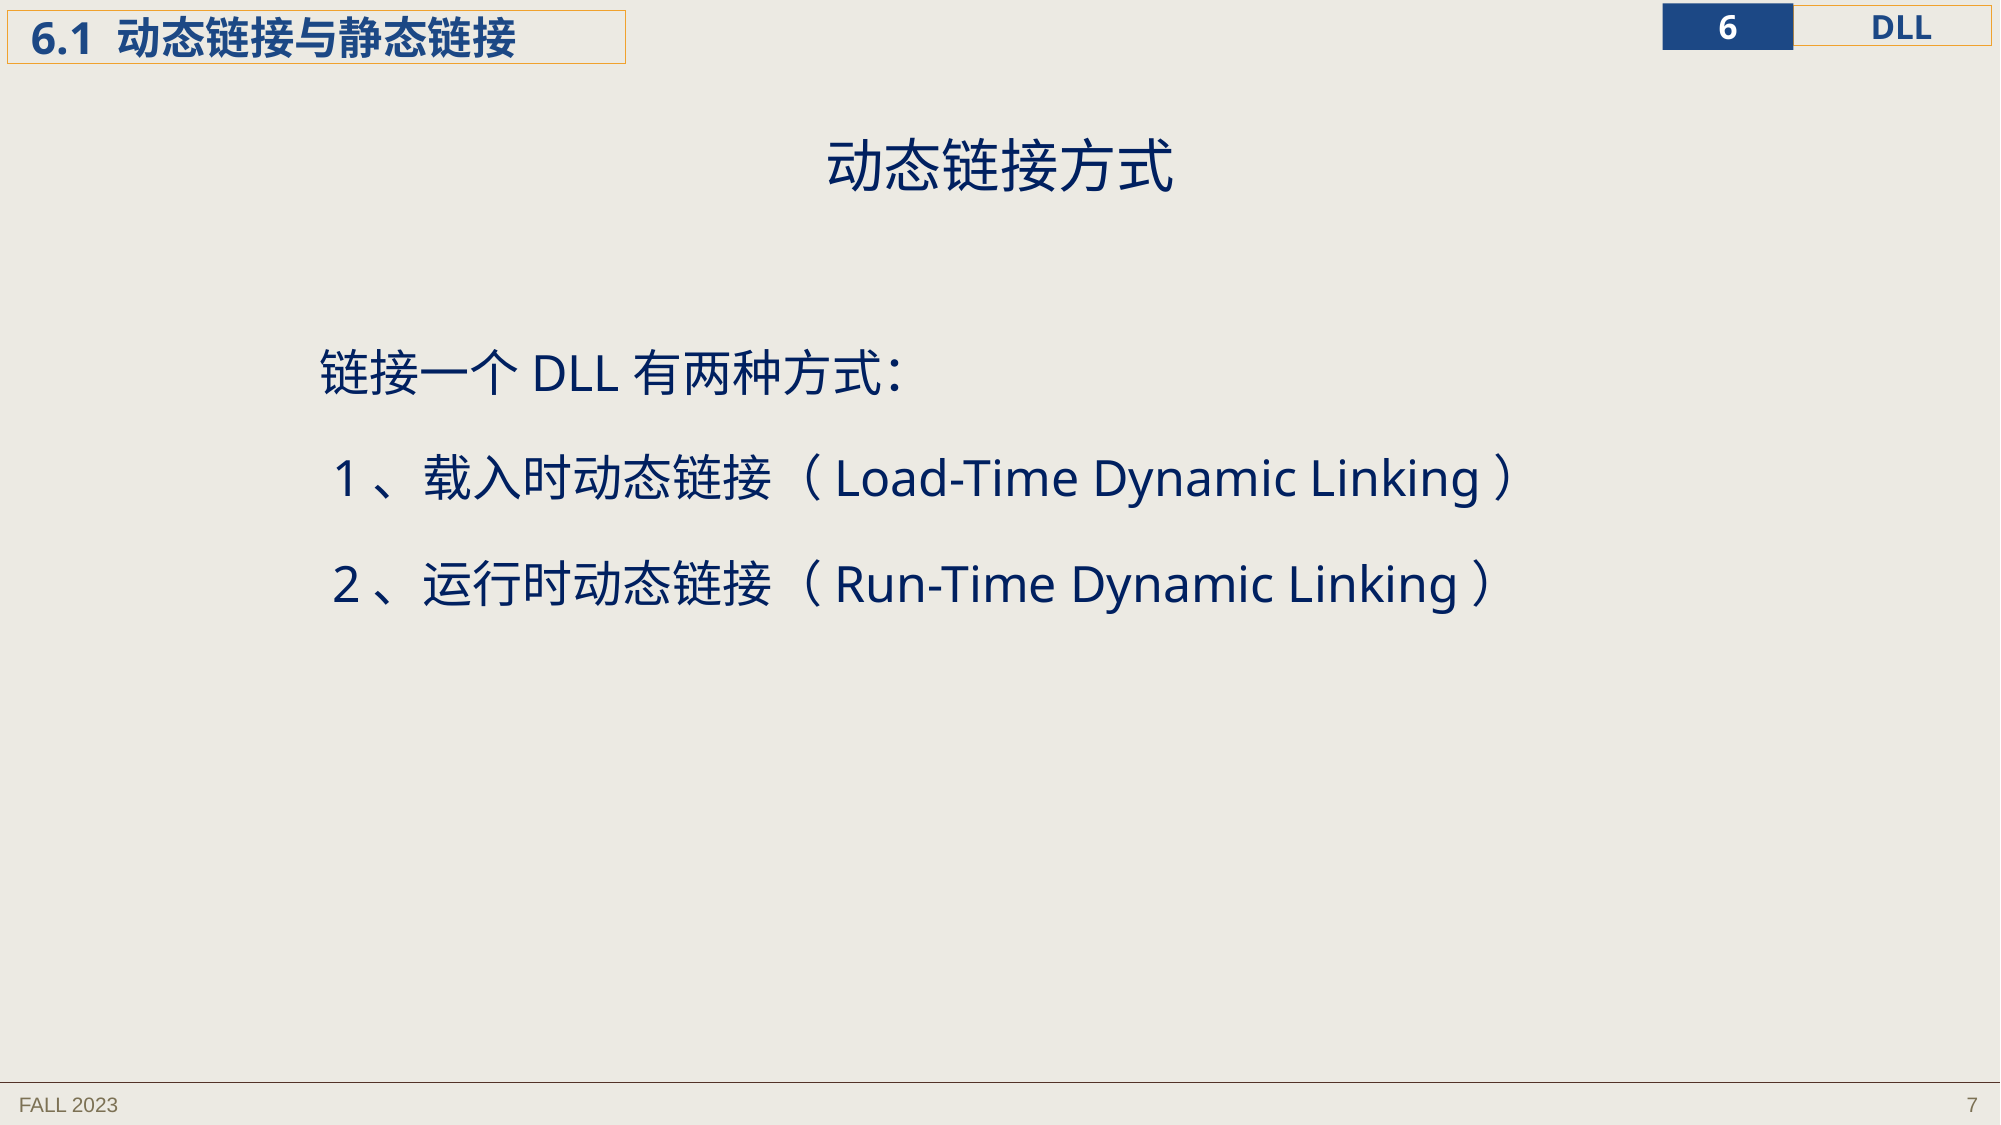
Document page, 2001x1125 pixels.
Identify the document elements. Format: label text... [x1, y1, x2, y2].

list 链接一个DLL有两种方式： 1、载入时动态链接（Load-Time Dynamic Linking） 2、运行时动态链接（Run-Time Dynamic Linking） [307, 305, 1693, 997]
title 动态链接方式 [137, 59, 1863, 278]
